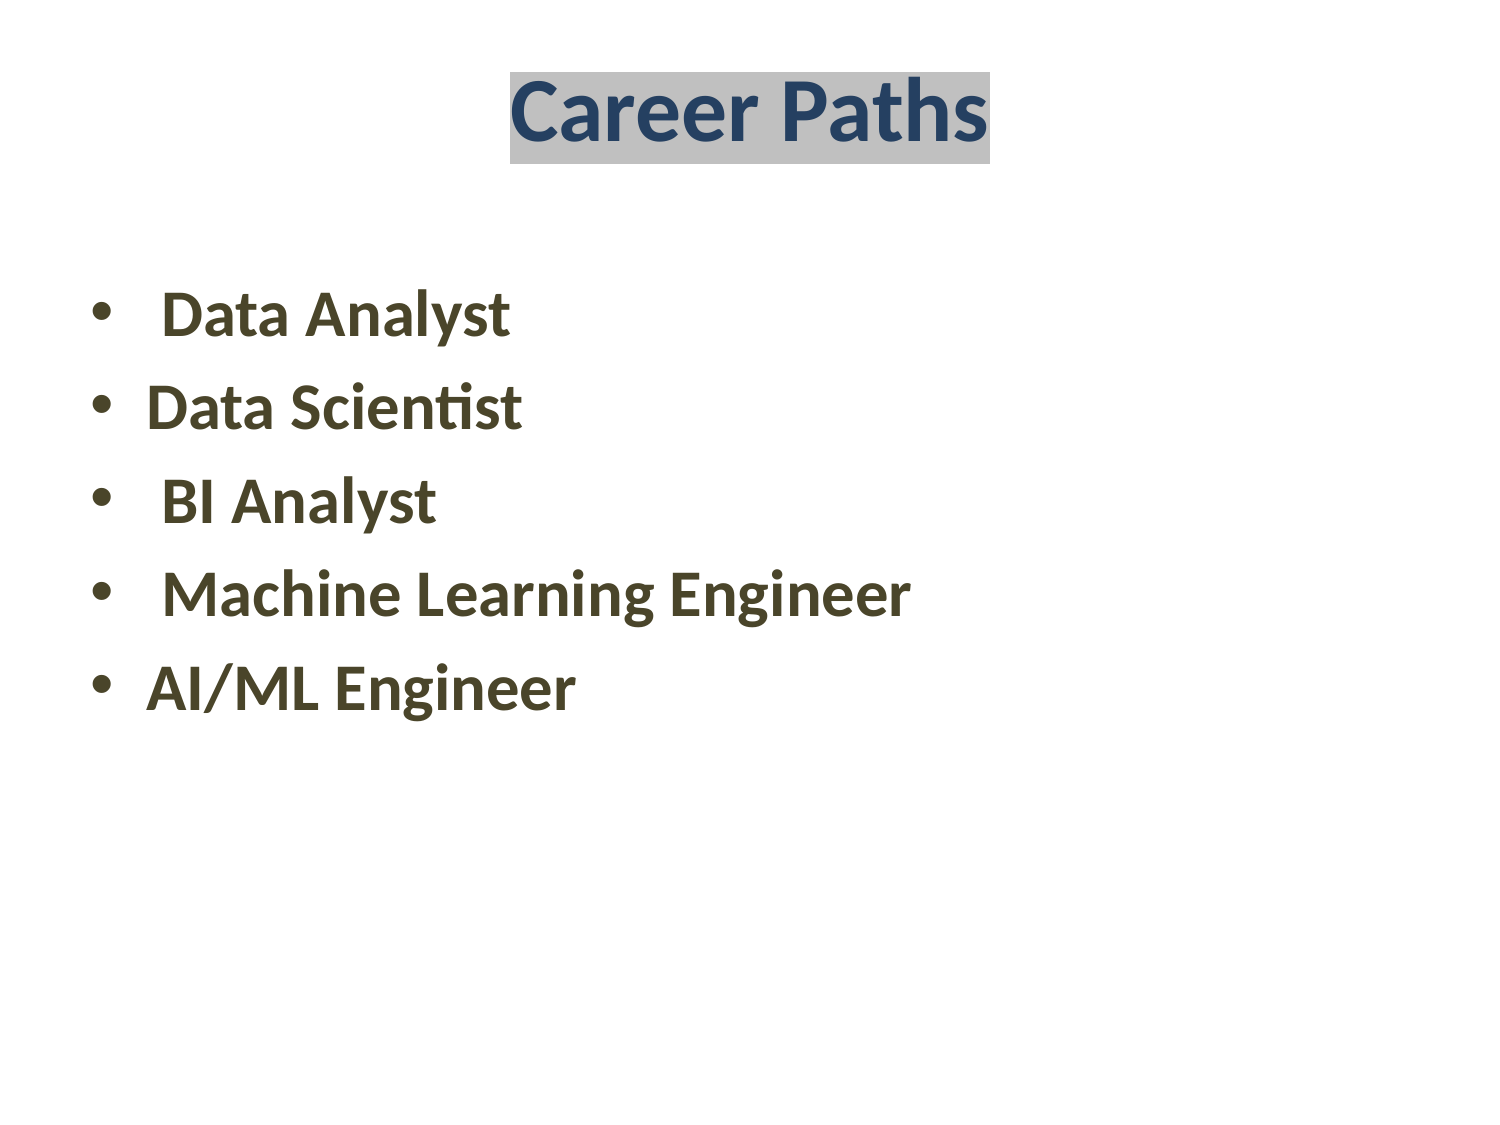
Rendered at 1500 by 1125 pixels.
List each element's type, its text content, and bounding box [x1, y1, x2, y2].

list Data Analyst Data Scientist BI Analyst Machine Learning Engineer AI/ML Engineer [75, 262, 1425, 1005]
title Career Paths [75, 0, 1425, 209]
